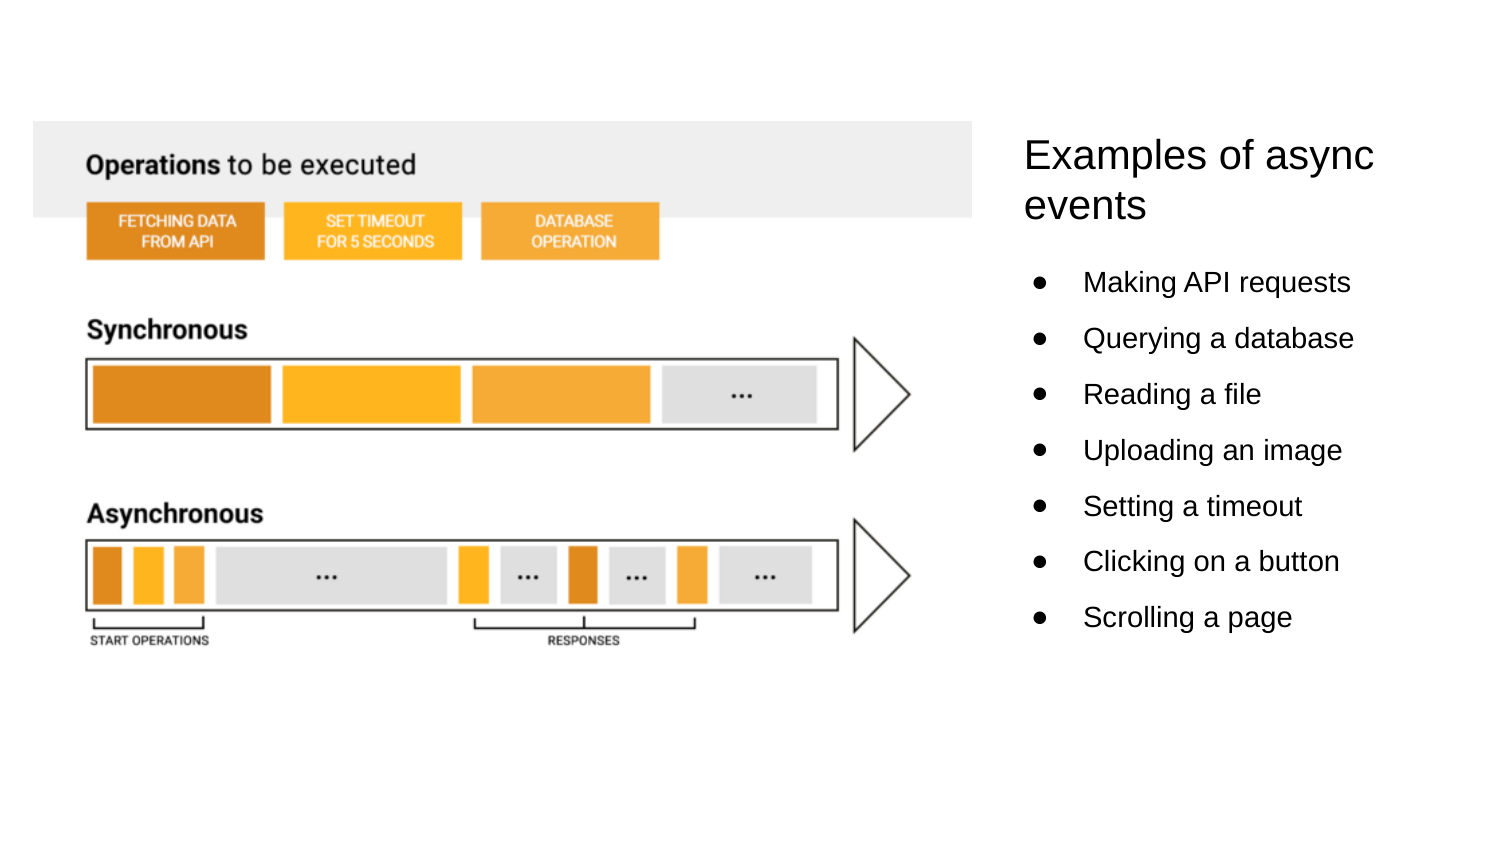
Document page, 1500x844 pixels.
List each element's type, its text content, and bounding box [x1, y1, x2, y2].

picture [33, 121, 972, 739]
list Making API requests Querying a database Reading a file Uploading an image Setting a timeout Clicking on a button Scrolling a page [993, 248, 1468, 754]
title Examples of async events [1008, 112, 1500, 207]
